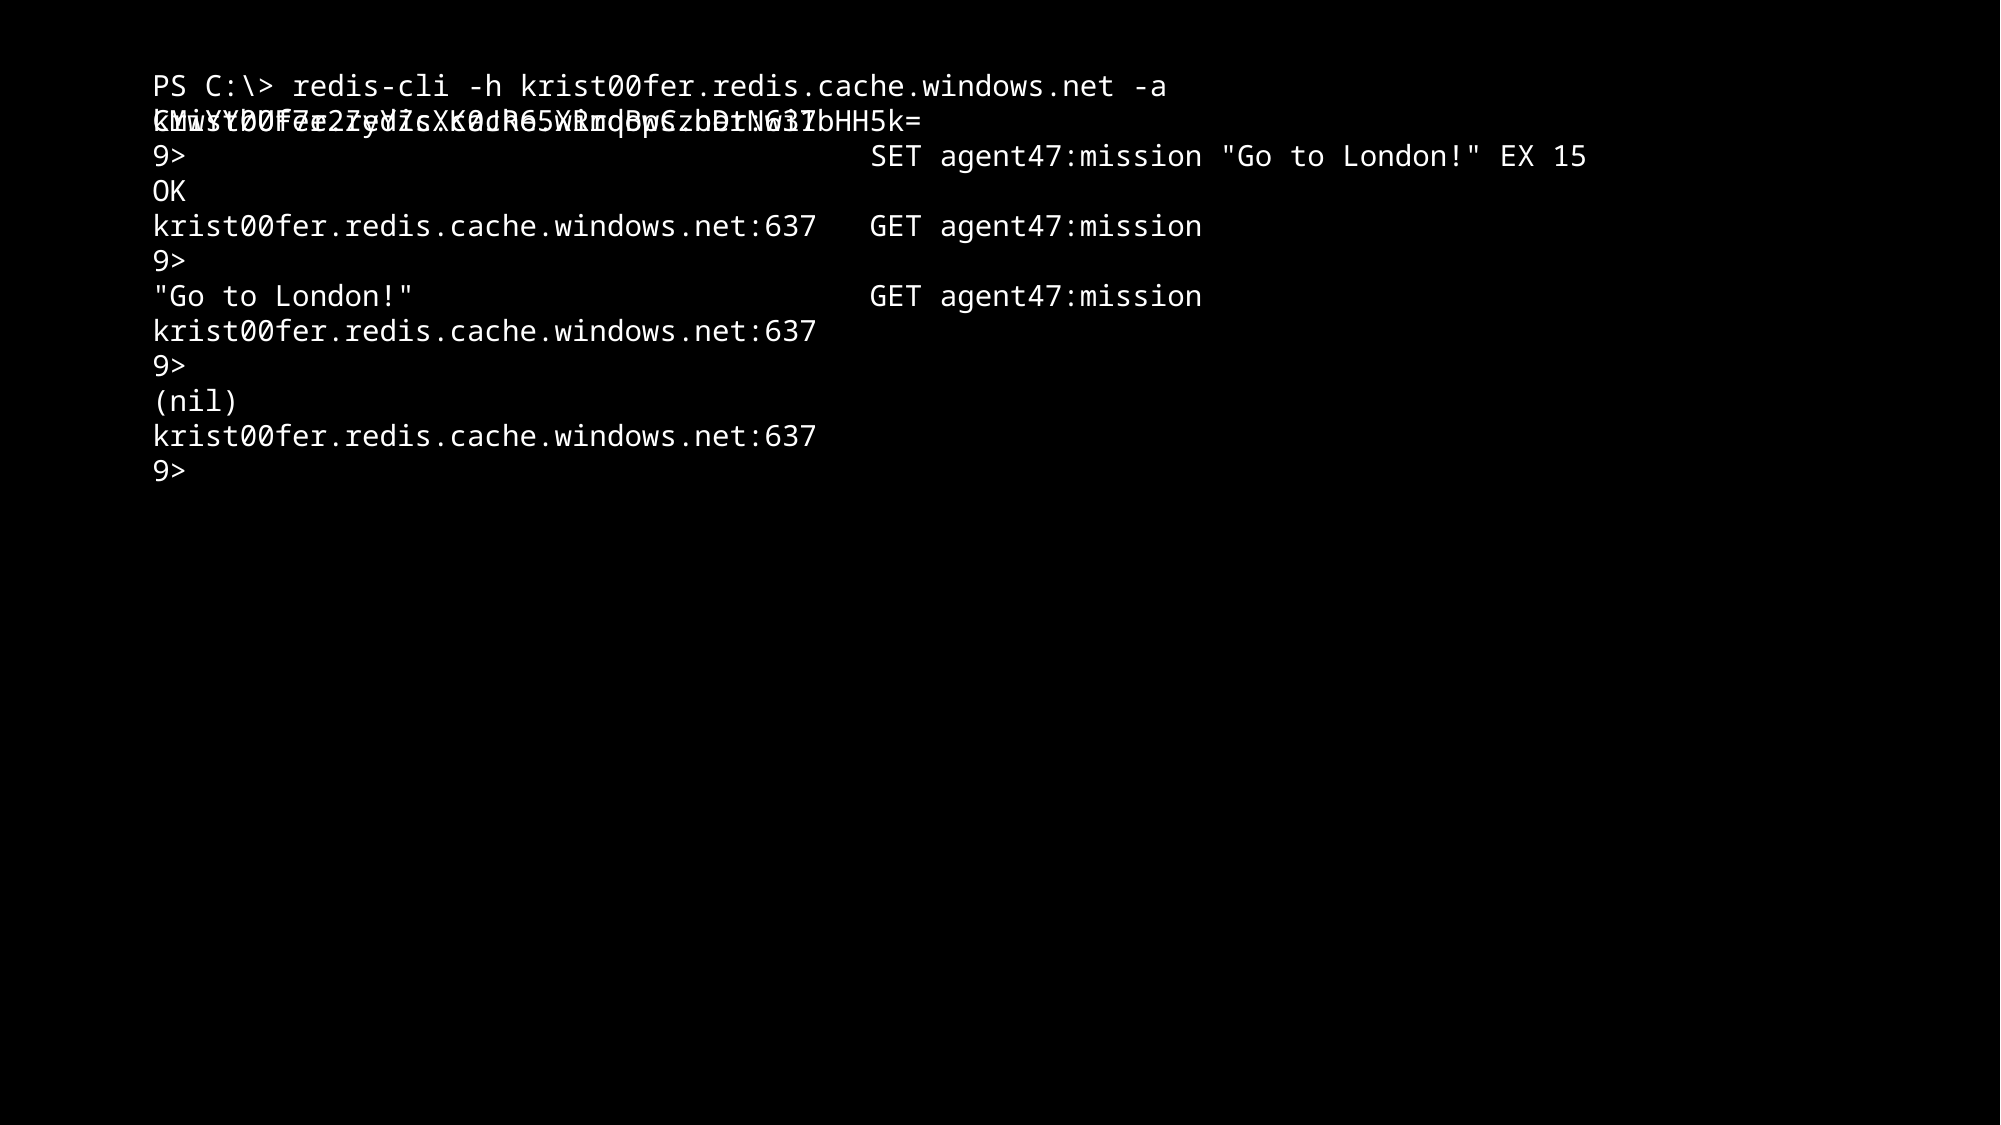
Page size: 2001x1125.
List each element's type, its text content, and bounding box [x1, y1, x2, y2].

text_box redis-cli -h krist00fer.redis.cache.windows.net -a CMwYYbUF7e2ZyYZcXK0JR65XRrqBpCzbDrNwi1bHH5k= SET agent47:mission "Go to London!" EX 15 GET agent47:mission GET agent47:mission [137, 59, 1831, 390]
text_box PS C:\> krist00fer.redis.cache.windows.net:6379> OK krist00fer.redis.cache.windows.net:6379> "Go to London!" krist00fer.redis.cache.windows.net:6379> (nil) krist00fer.redis.cache.windows.net:6379> [137, 390, 837, 495]
